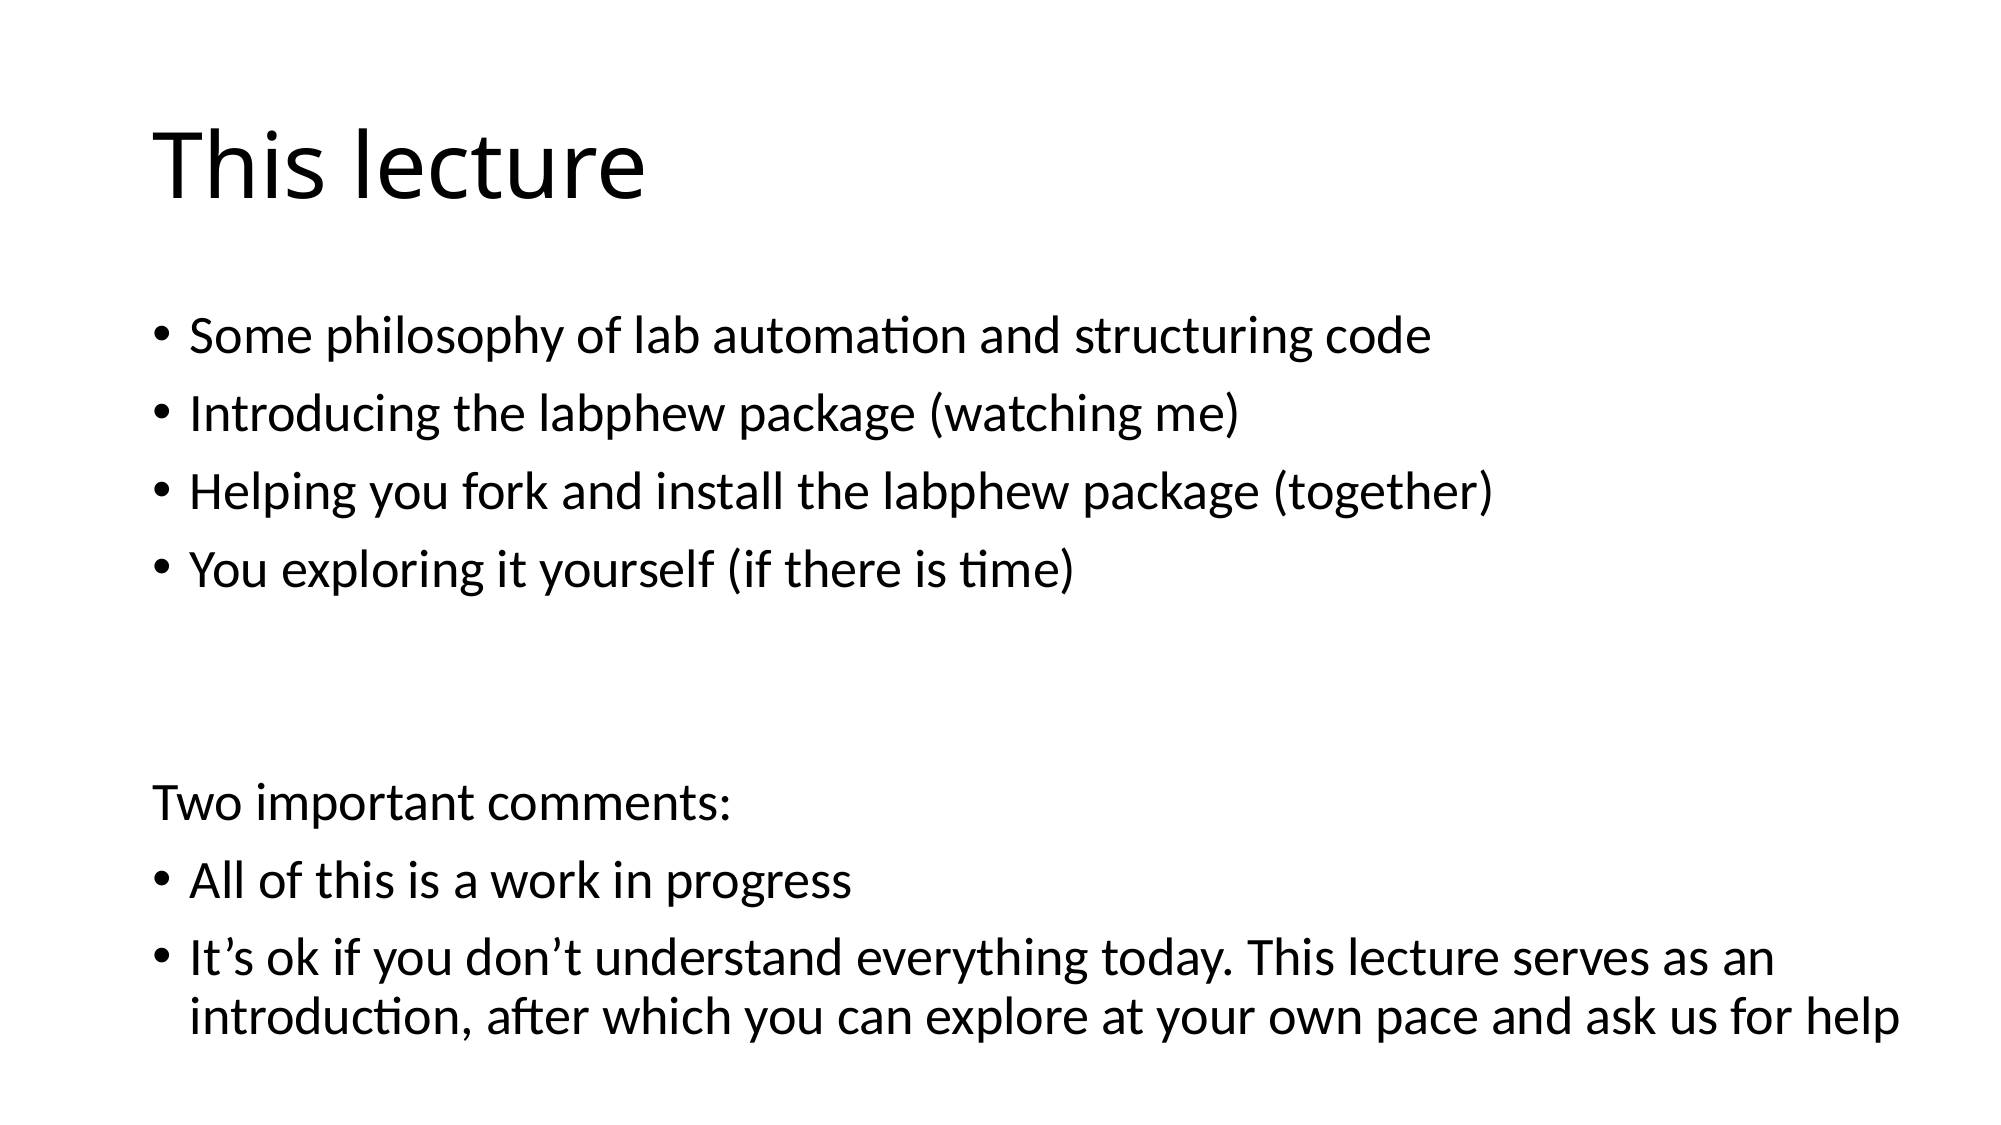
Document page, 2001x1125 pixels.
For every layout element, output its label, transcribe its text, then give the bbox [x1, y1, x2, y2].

list Some philosophy of lab automation and structuring code Introducing the labphew package (watching me) Helping you fork and install the labphew package (together) You exploring it yourself (if there is time) Two important comments: All of this is a work in progress It’s ok if you don’t understand everything today. This lecture serves as an introduction, after which you can explore at your own pace and ask us for help [137, 299, 1932, 1066]
title This lecture [137, 59, 1863, 278]
